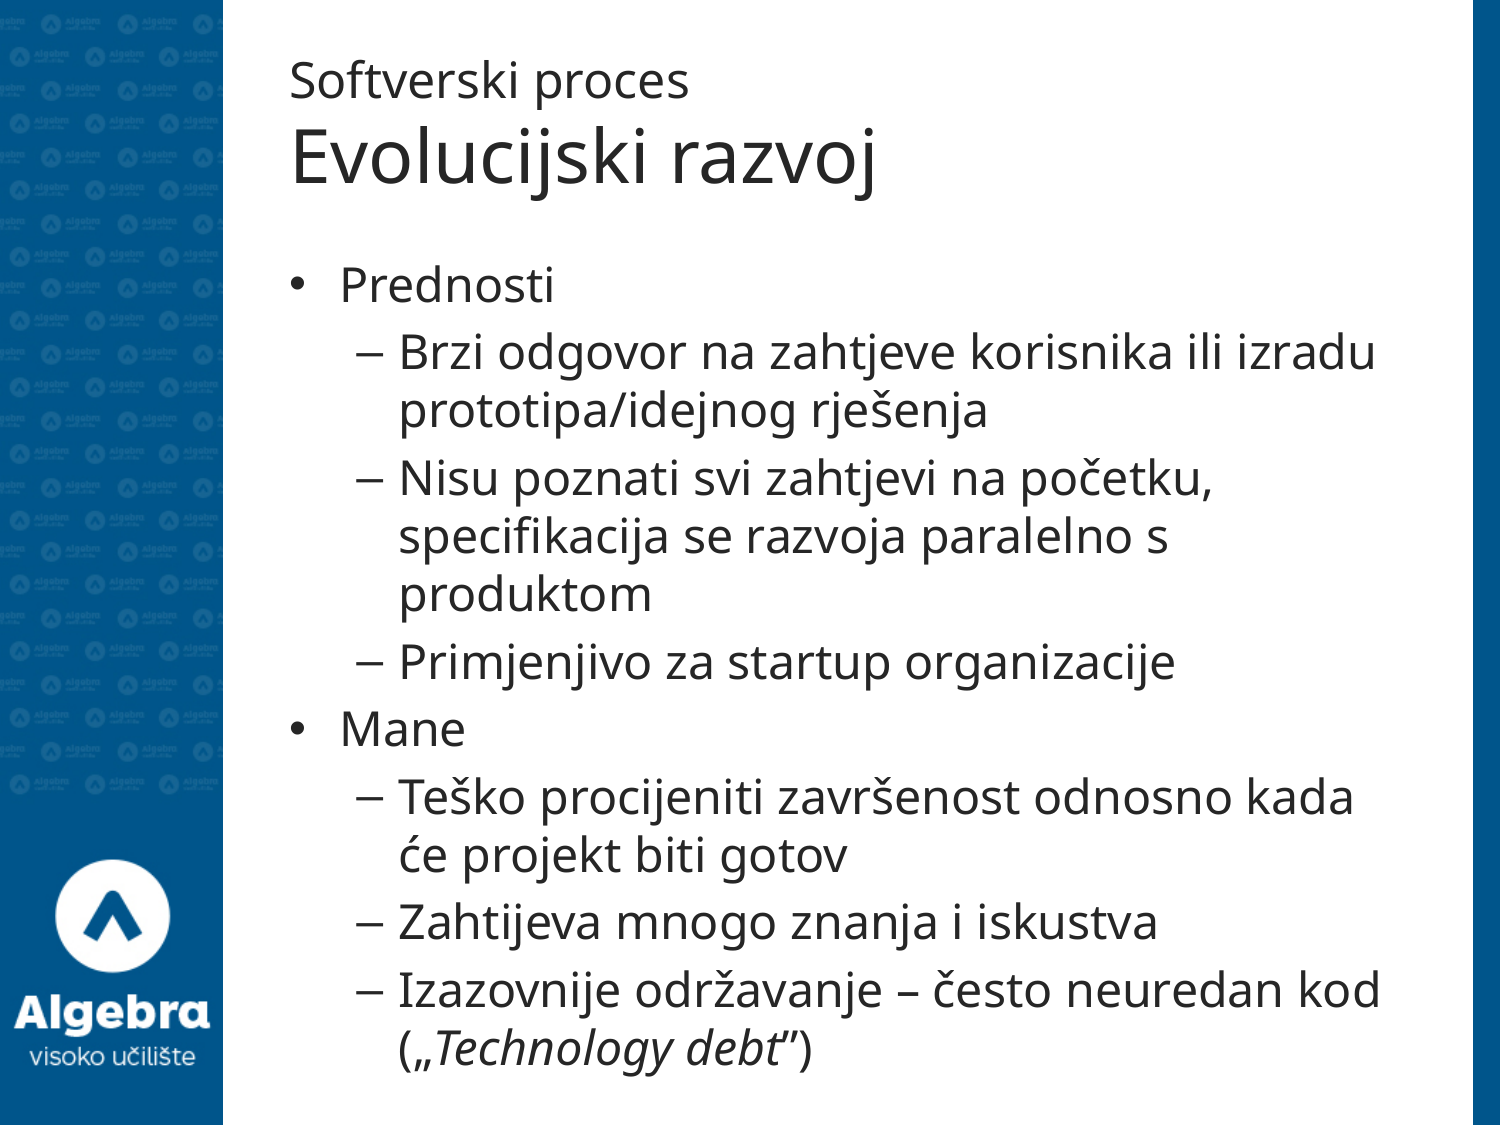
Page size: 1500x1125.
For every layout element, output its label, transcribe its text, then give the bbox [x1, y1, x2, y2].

picture [1473, 0, 1500, 1125]
picture [0, 0, 223, 1125]
list Prednosti Brzi odgovor na zahtjeve korisnika ili izradu prototipa/idejnog rješenja Nisu poznati svi zahtjevi na početku, specifikacija se razvoja paralelno s produktom Primjenjivo za startup organizacije Mane Teško procijeniti završenost odnosno kada će projekt biti gotov Zahtijeva mnogo znanja i iskustva Izazovnije održavanje – često neuredan kod („Technology debt”) [274, 246, 1422, 1090]
title Softverski proces Evolucijski razvoj [274, 44, 1422, 204]
